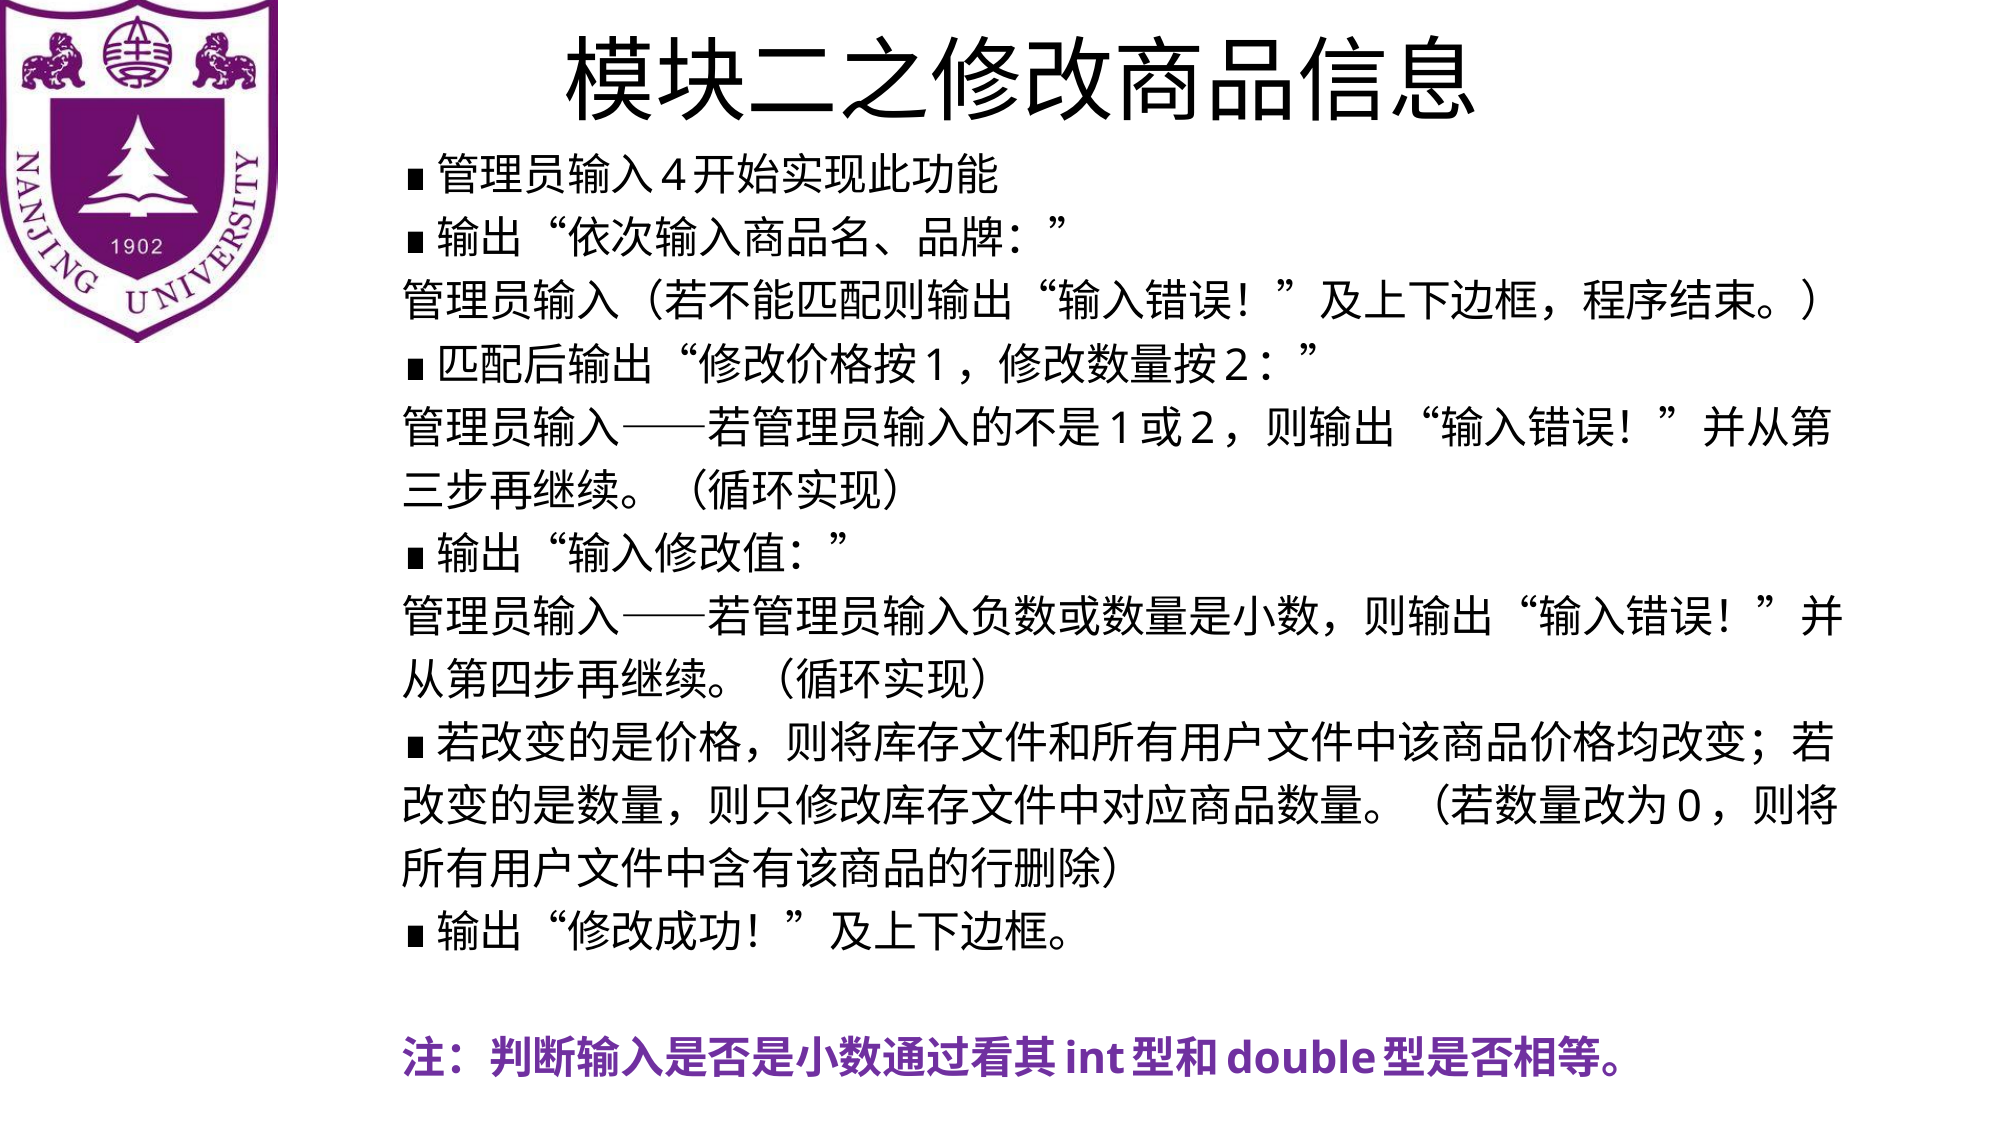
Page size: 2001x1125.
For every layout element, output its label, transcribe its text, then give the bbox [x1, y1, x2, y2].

list ∎管理员输入4开始实现此功能 ∎输出“依次输入商品名、品牌：” 管理员输入（若不能匹配则输出“输入错误！”及上下边框，程序结束。） ∎匹配后输出“修改价格按1，修改数量按2：” 管理员输入——若管理员输入的不是1或2，则输出“输入错误！”并从第三步再继续。（循环实现） ∎输出“输入修改值：” 管理员输入——若管理员输入负数或数量是小数，则输出“输入错误！”并从第四步再继续。（循环实现） ∎若改变的是价格，则将库存文件和所有用户文件中该商品价格均改变；若改变的是数量，则只修改库存文件中对应商品数量。（若数量改为0，则将所有用户文件中含有该商品的行删除） ∎输出“修改成功！”及上下边框。 注：判断输入是否是小数通过看其int型和double型是否相等。 [386, 128, 1863, 1125]
picture [0, 0, 278, 343]
title 模块二之修改商品信息 [548, 0, 1837, 128]
